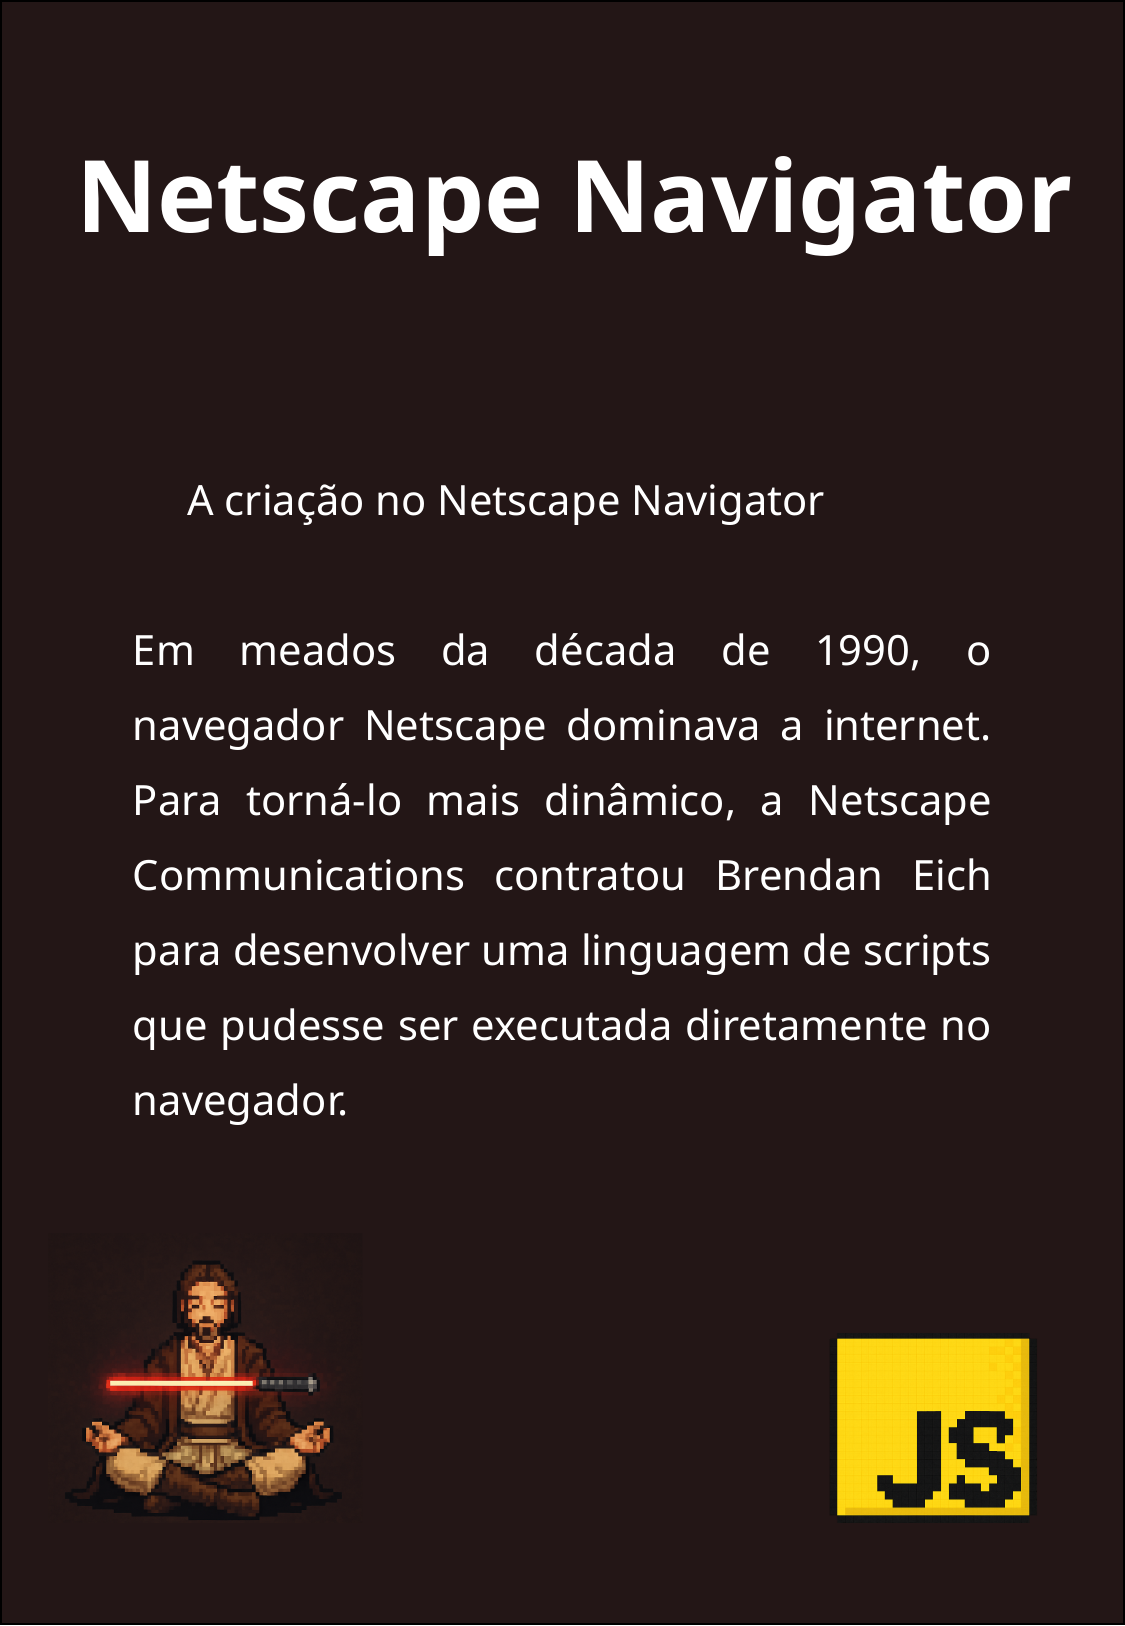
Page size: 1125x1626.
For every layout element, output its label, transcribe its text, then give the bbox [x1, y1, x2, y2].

picture [827, 1333, 1038, 1523]
text_box A criação no Netscape Navigator Em meados da década de 1990, o navegador Netscape dominava a internet. Para torná-lo mais dinâmico, a Netscape Communications contratou Brendan Eich para desenvolver uma linguagem de scripts que pudesse ser executada diretamente no navegador. [118, 441, 1007, 1132]
text_box [0, 0, 1125, 1625]
picture [47, 1233, 363, 1523]
text_box Netscape Navigator [52, 125, 1097, 261]
